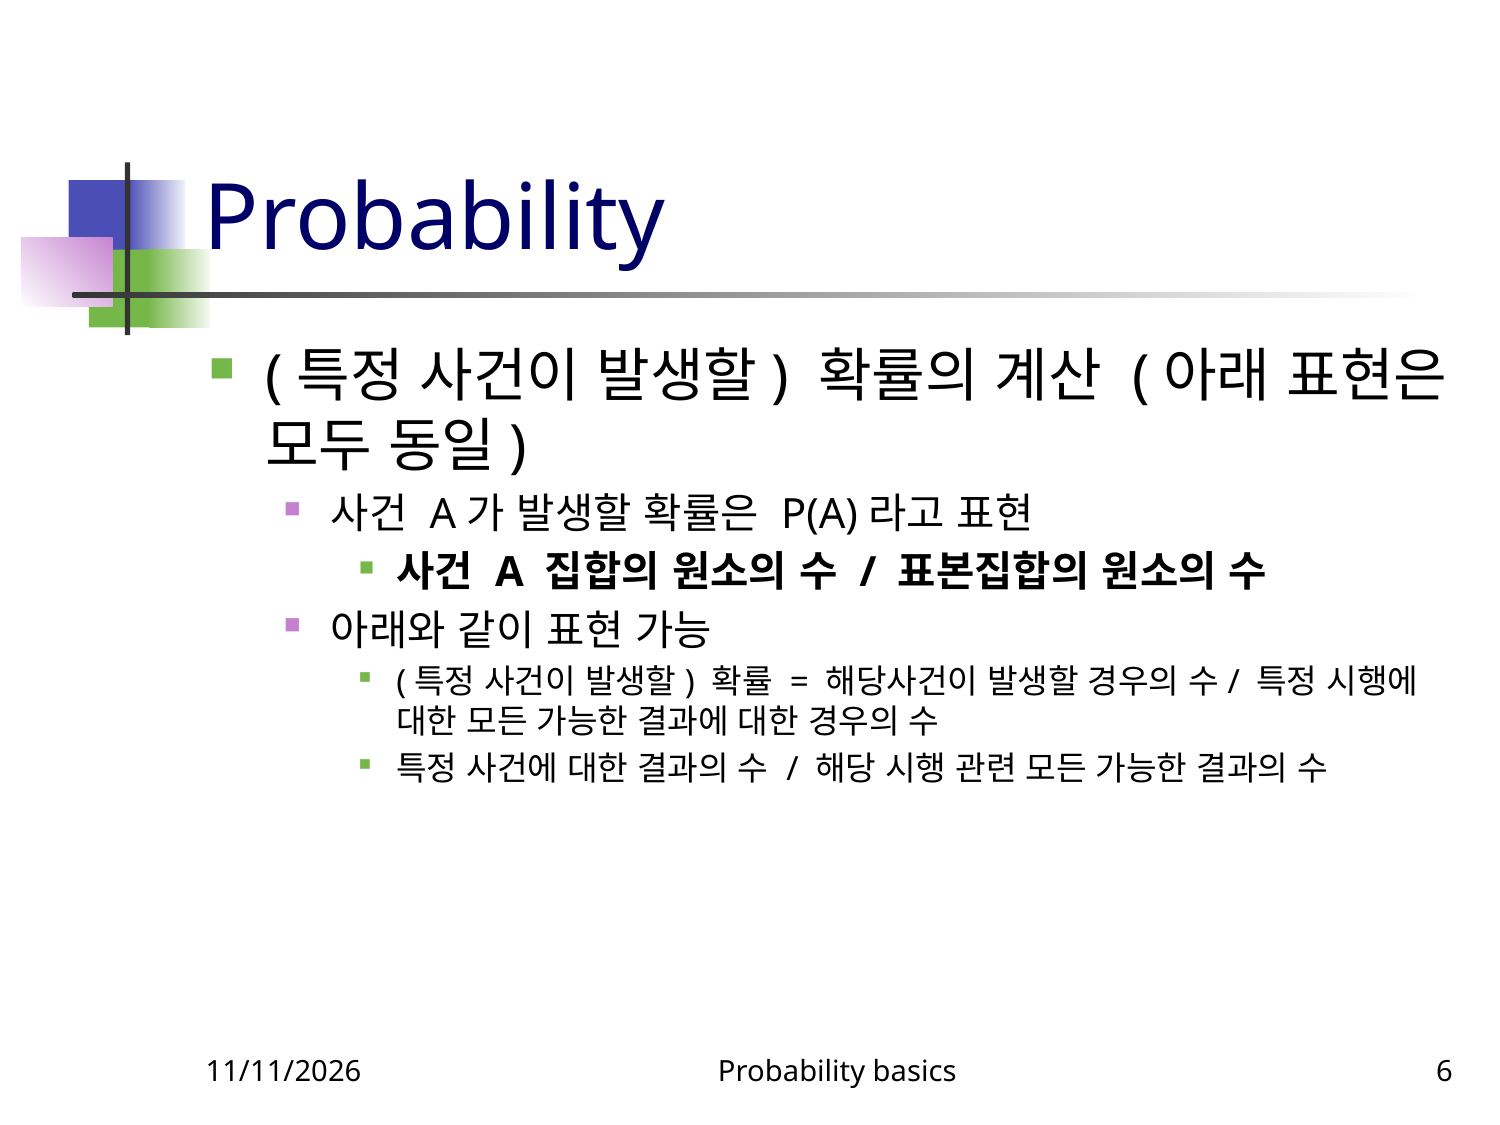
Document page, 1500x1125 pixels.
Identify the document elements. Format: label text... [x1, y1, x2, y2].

title Probability [188, 35, 1468, 275]
list (특정 사건이 발생할) 확률의 계산 (아래 표현은 모두 동일) 사건 A가 발생할 확률은 P(A)라고 표현 사건 A 집합의 원소의 수 / 표본집합의 원소의 수 아래와 같이 표현 가능 (특정 사건이 발생할) 확률 = 해당사건이 발생할 경우의 수/ 특정 시행에 대한 모든 가능한 결과에 대한 경우의 수 특정 사건에 대한 결과의 수 / 해당 시행 관련 모든 가능한 결과의 수 [193, 331, 1469, 1006]
footer Probability basics [600, 1024, 1075, 1100]
slide_number 6 [1155, 1024, 1468, 1100]
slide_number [190, 1024, 504, 1100]
